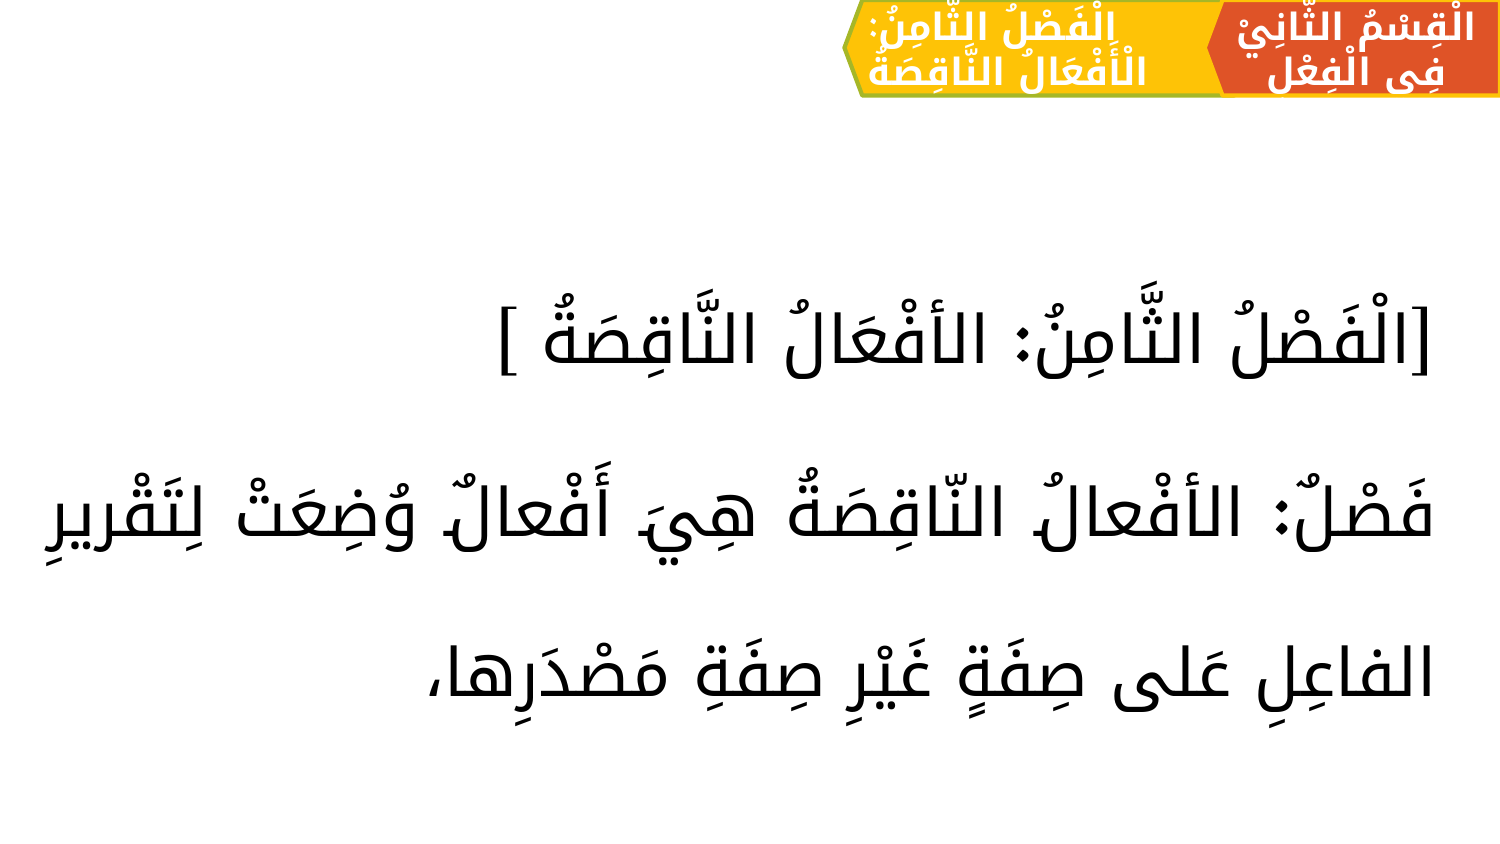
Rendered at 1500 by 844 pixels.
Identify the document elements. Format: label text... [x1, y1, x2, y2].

text_box الْقِسْمُ الثَّانِيْ فِي الْفِعْلِ [1202, 0, 1500, 98]
text_box الْفَصْلُ الثَّامِنُ: الْأَفْعَالُ النَّاقِصَةُ [842, 0, 1221, 98]
list [الْفَصْلُ الثَّامِنُ: الأفْعَالُ النَّاقِصَةُ ] فَصْلٌ: الأفْعالُ النّاقِصَةُ هِيَ أَفْعالٌ وُضِعَتْ لِتَقْريرِ الفاعِلِ عَلى صِفَةٍ غَيْرِ صِفَةِ مَصْدَرِها، [29, 102, 1471, 824]
